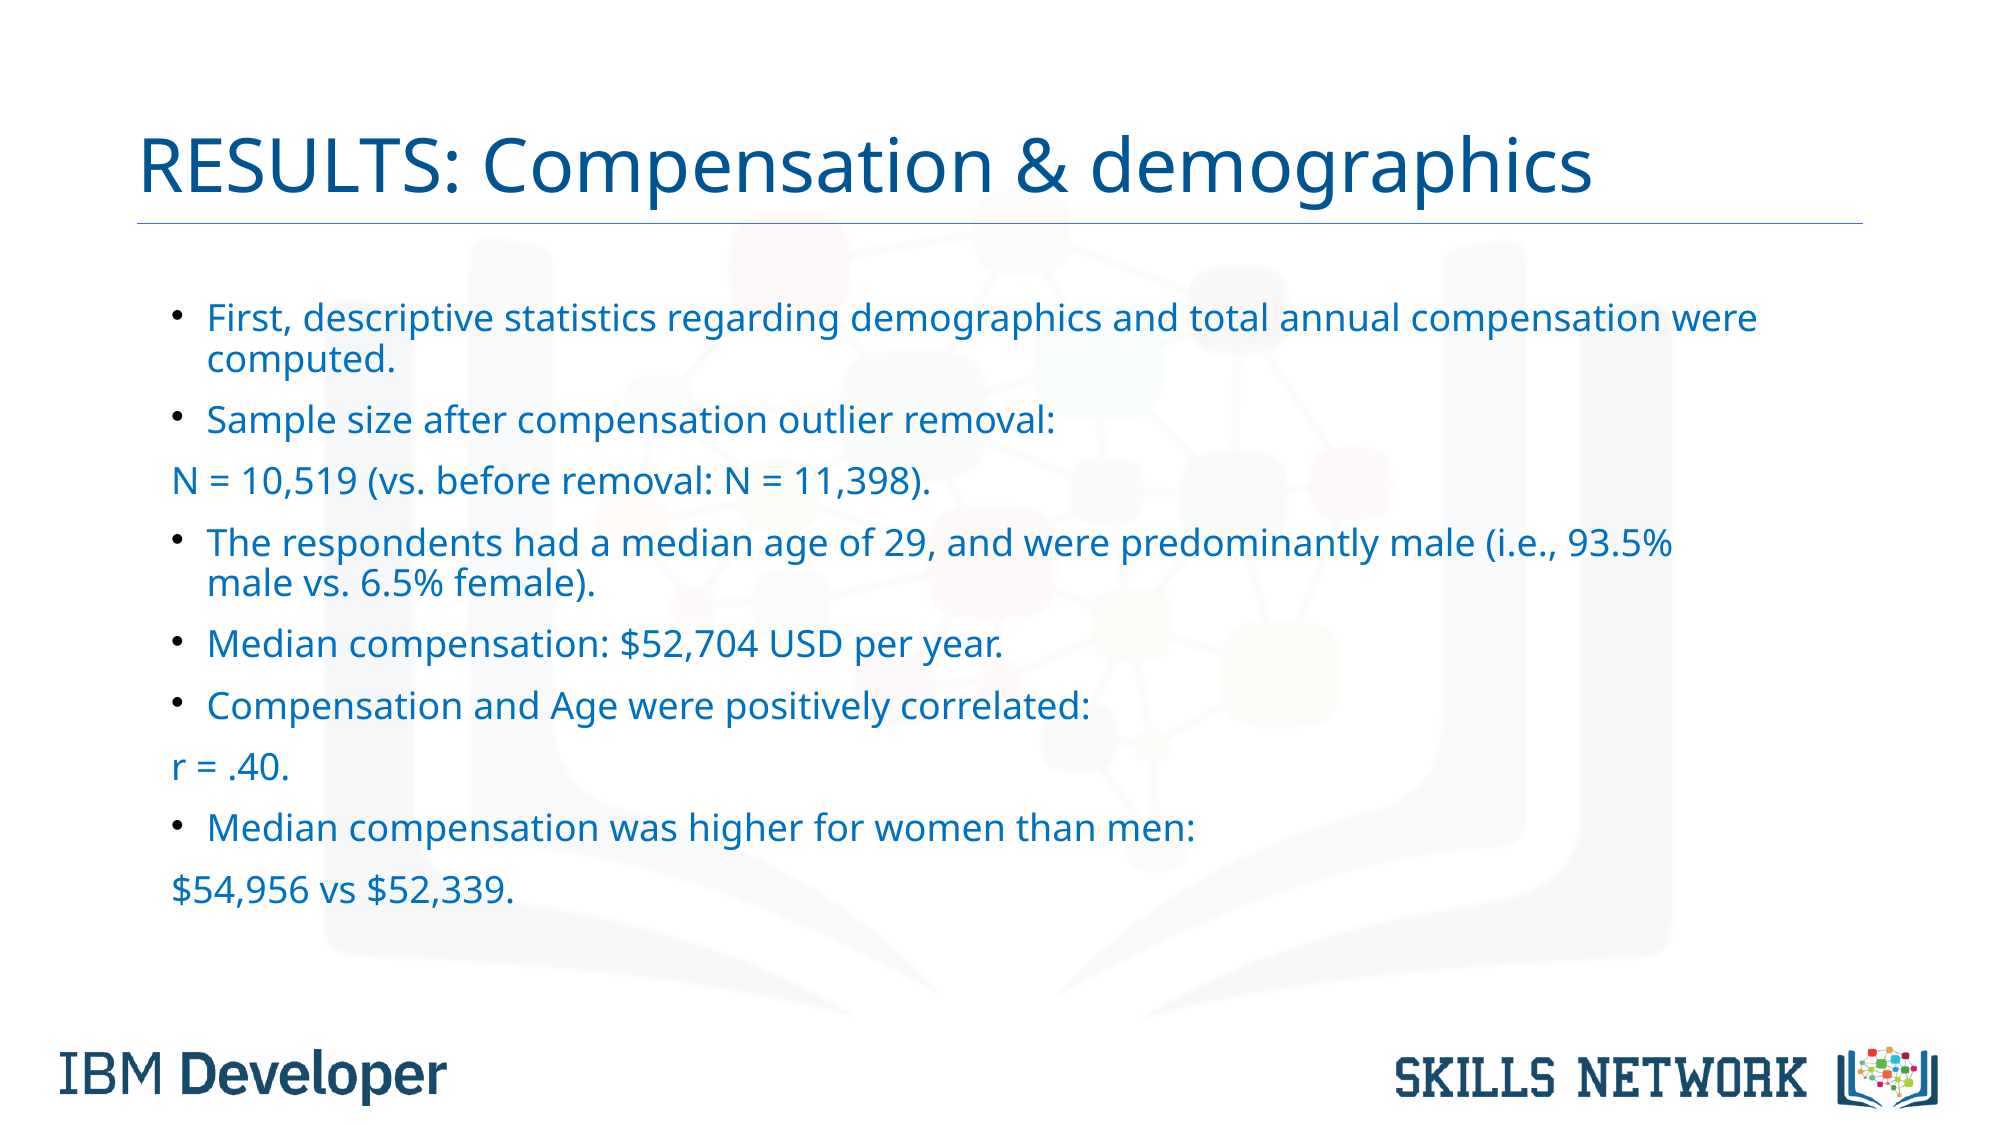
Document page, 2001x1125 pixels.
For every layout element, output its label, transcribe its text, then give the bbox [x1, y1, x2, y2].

picture [1390, 1045, 1945, 1111]
picture [55, 1045, 459, 1108]
list First, descriptive statistics regarding demographics and total annual compensation were computed. Sample size after compensation outlier removal: N = 10,519 (vs. before removal: N = 11,398). The respondents had a median age of 29, and were predominantly male (i.e., 93.5% male vs. 6.5% female). Median compensation: $52,704 USD per year. Compensation and Age were positively correlated: r = .40. Median compensation was higher for women than men: $54,956 vs $52,339. [171, 299, 1763, 1014]
title RESULTS: Compensation & demographics [137, 59, 1863, 278]
